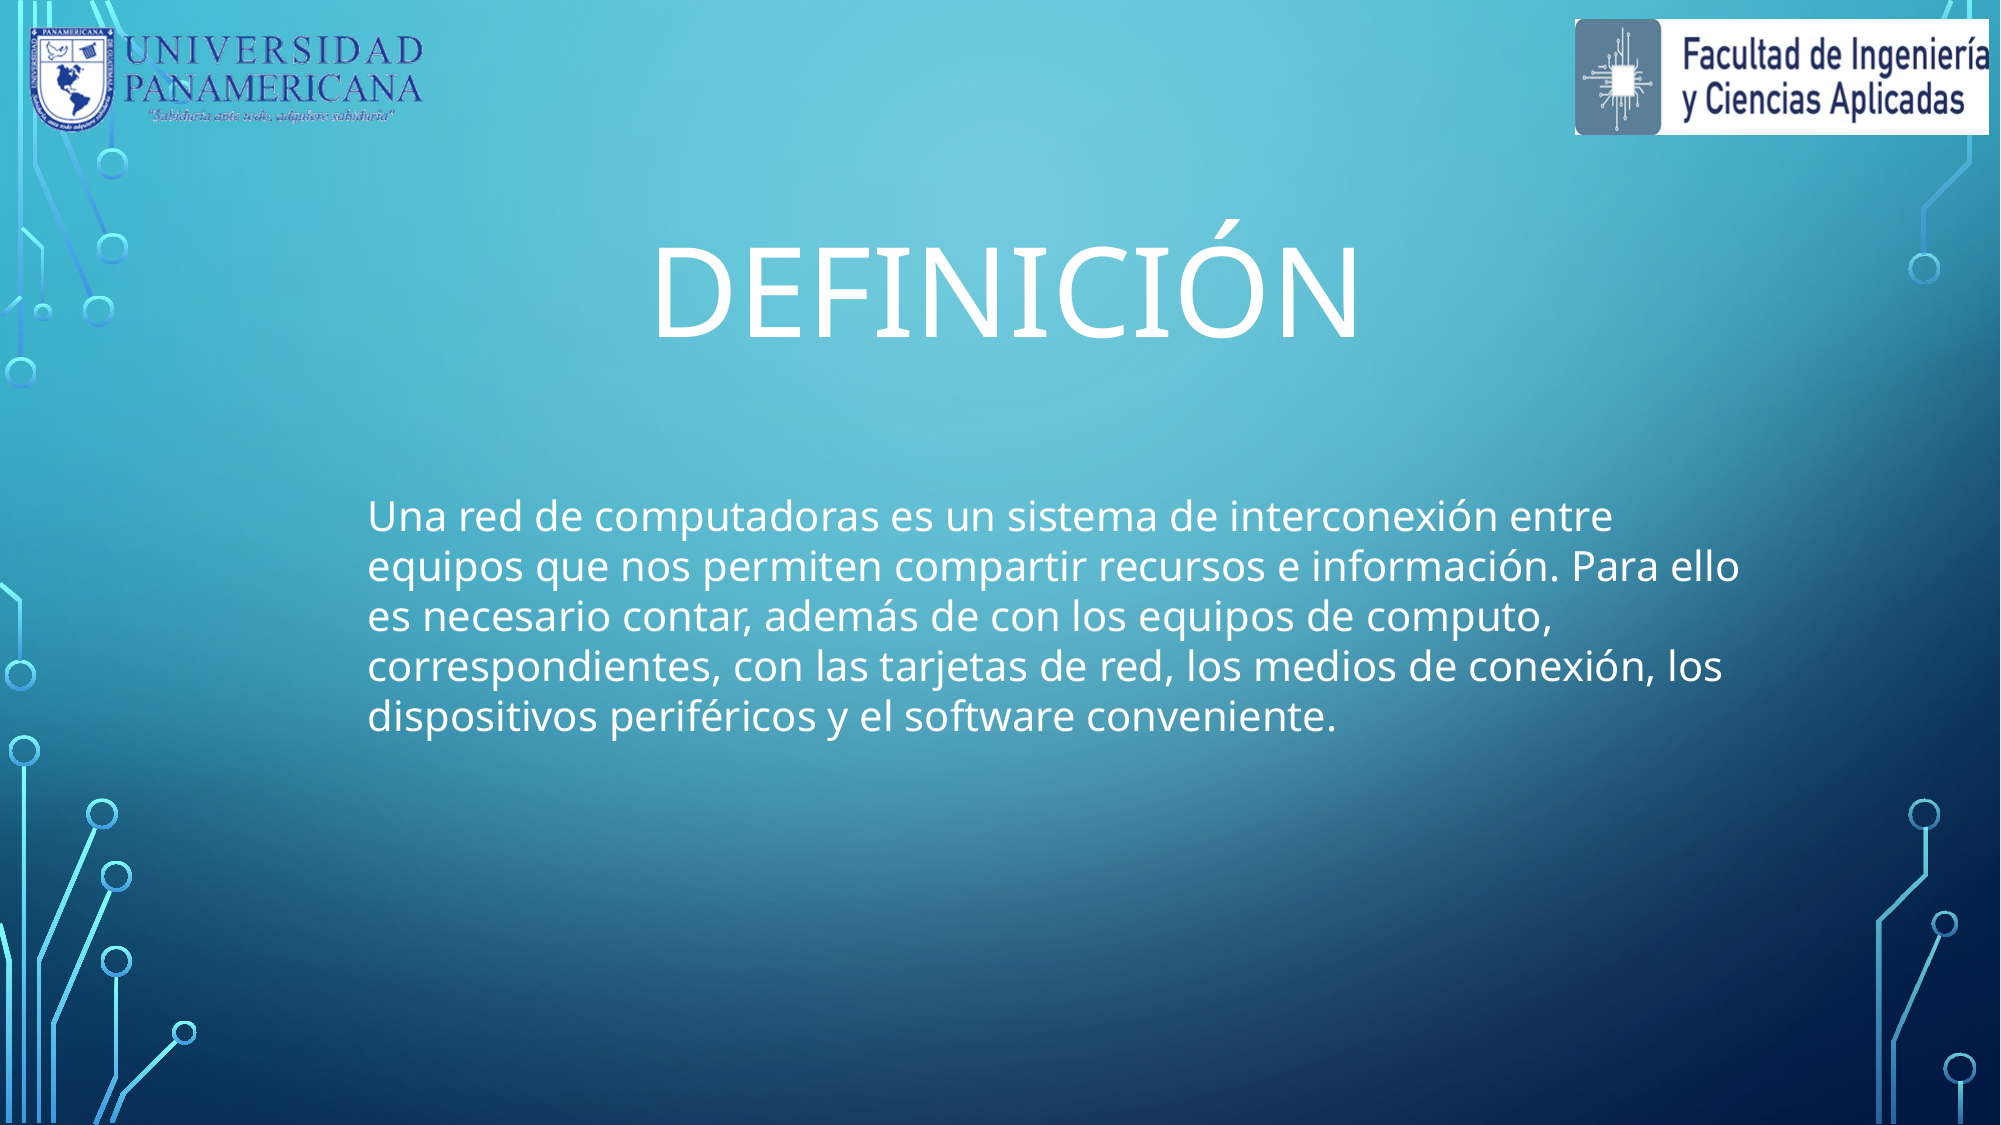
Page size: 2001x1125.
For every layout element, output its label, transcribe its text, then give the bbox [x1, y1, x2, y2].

text_box DEFINICIÓN [231, 205, 1783, 371]
text_box Una red de computadoras es un sistema de interconexión entre equipos que nos permiten compartir recursos e información. Para ello es necesario contar, además de con los equipos de computo, correspondientes, con las tarjetas de red, los medios de conexión, los dispositivos periféricos y el software conveniente. [353, 482, 1783, 748]
picture [6, 8, 442, 147]
picture [1575, 19, 1990, 136]
